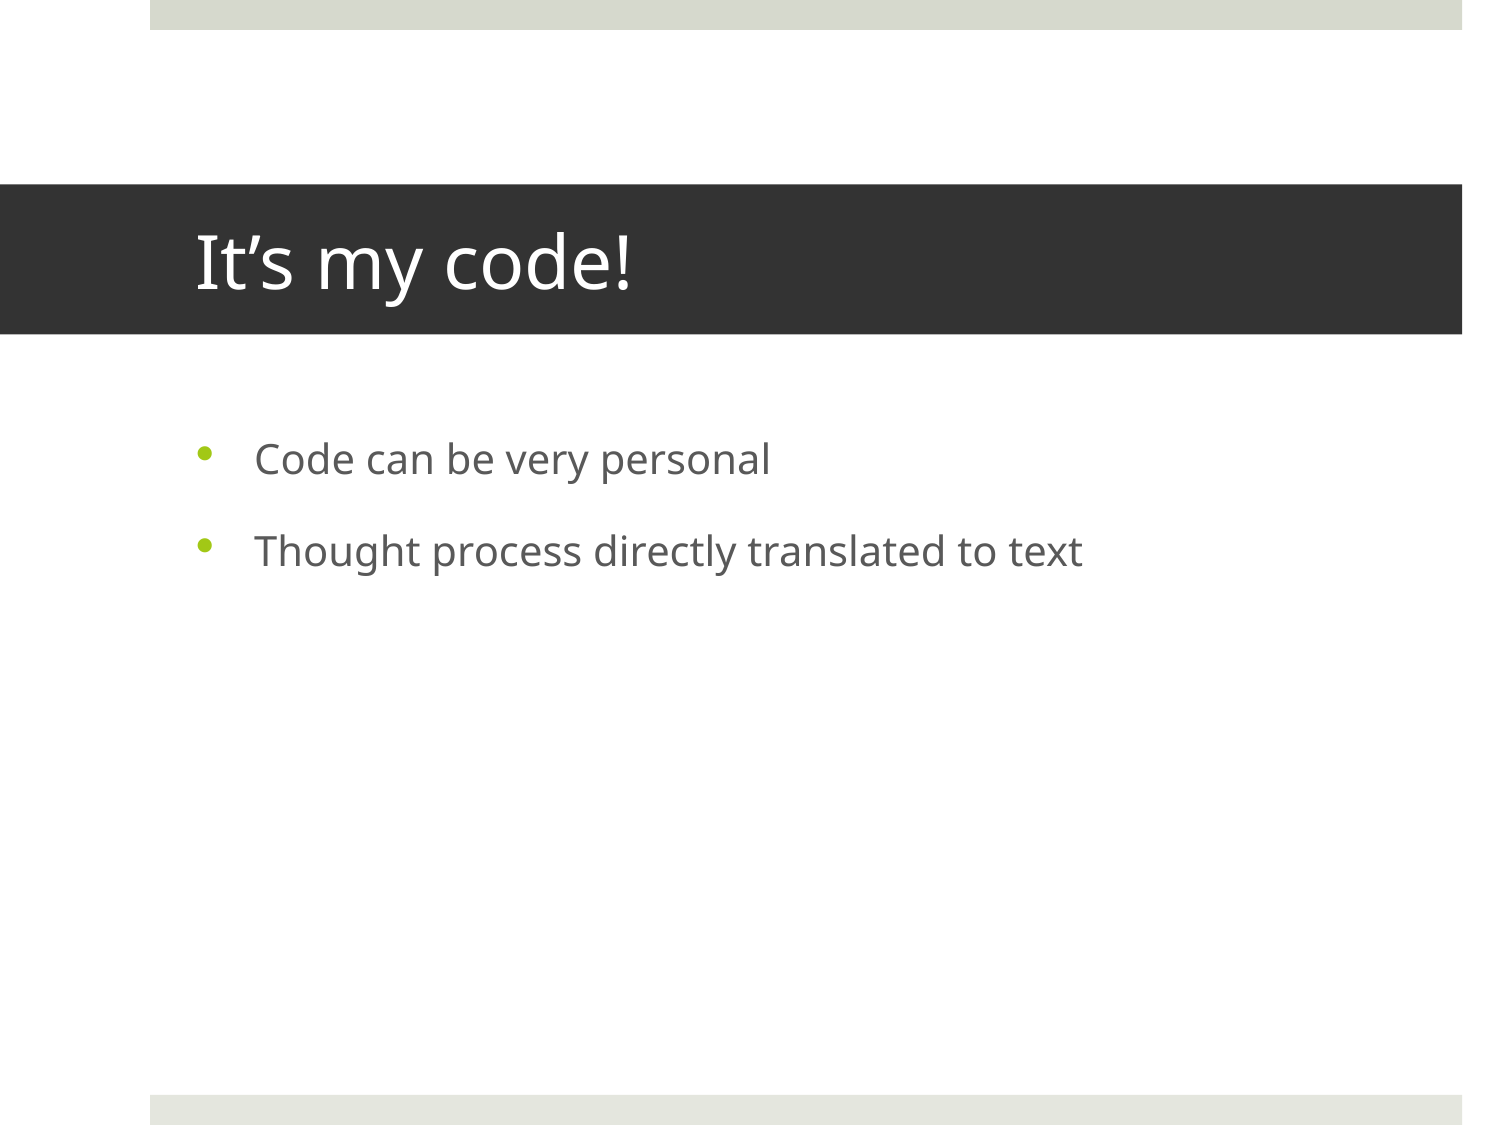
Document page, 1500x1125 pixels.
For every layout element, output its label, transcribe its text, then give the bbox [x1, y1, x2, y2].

title It’s my code! [0, 184, 1463, 335]
list Code can be very personal Thought process directly translated to text [182, 425, 1432, 1028]
